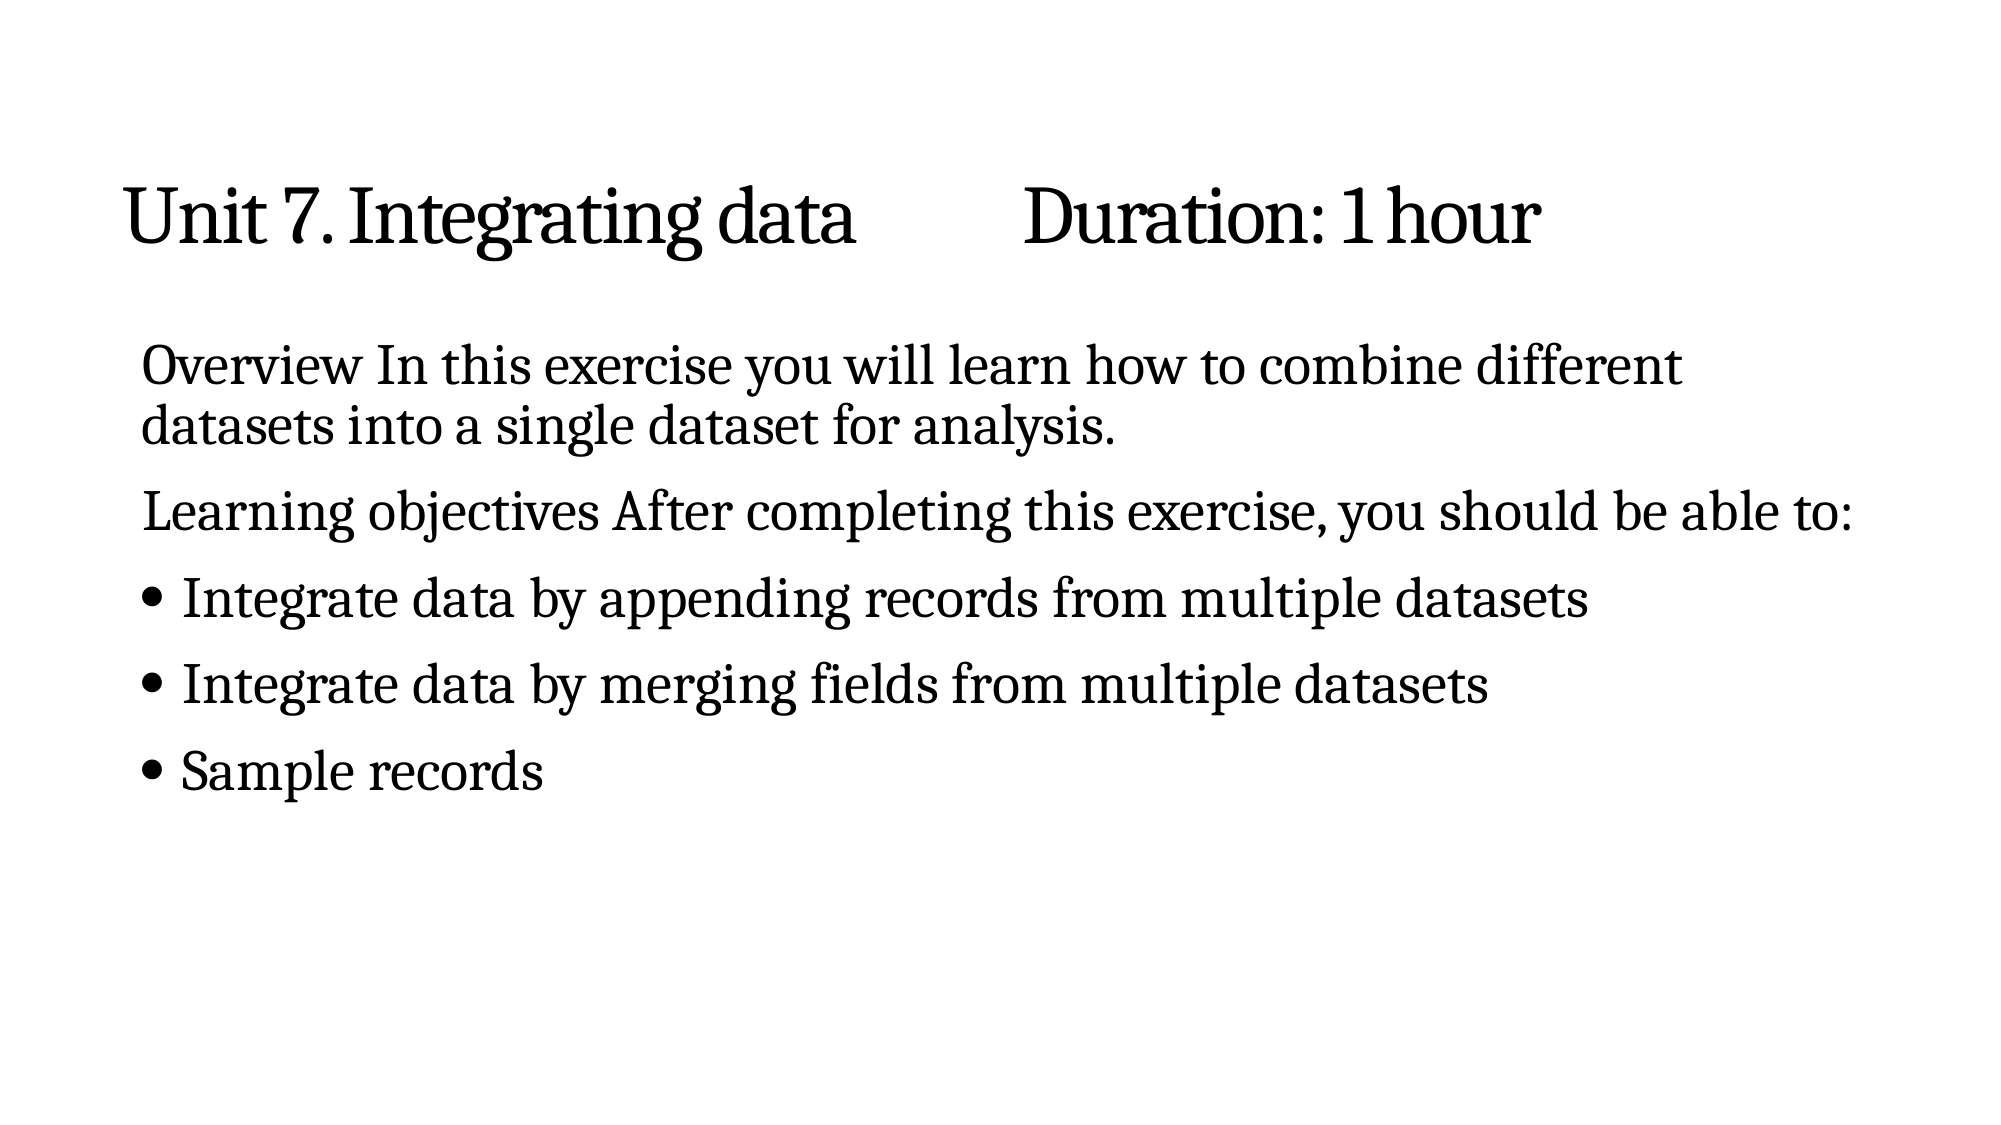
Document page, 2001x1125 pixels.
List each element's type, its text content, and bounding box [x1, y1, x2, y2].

list Overview In this exercise you will learn how to combine different datasets into a single dataset for analysis. Learning objectives After completing this exercise, you should be able to:  Integrate data by appending records from multiple datasets  Integrate data by merging fields from multiple datasets  Sample records [111, 329, 1876, 948]
title Unit 7. Integrating data Duration: 1 hour [107, 81, 1875, 354]
